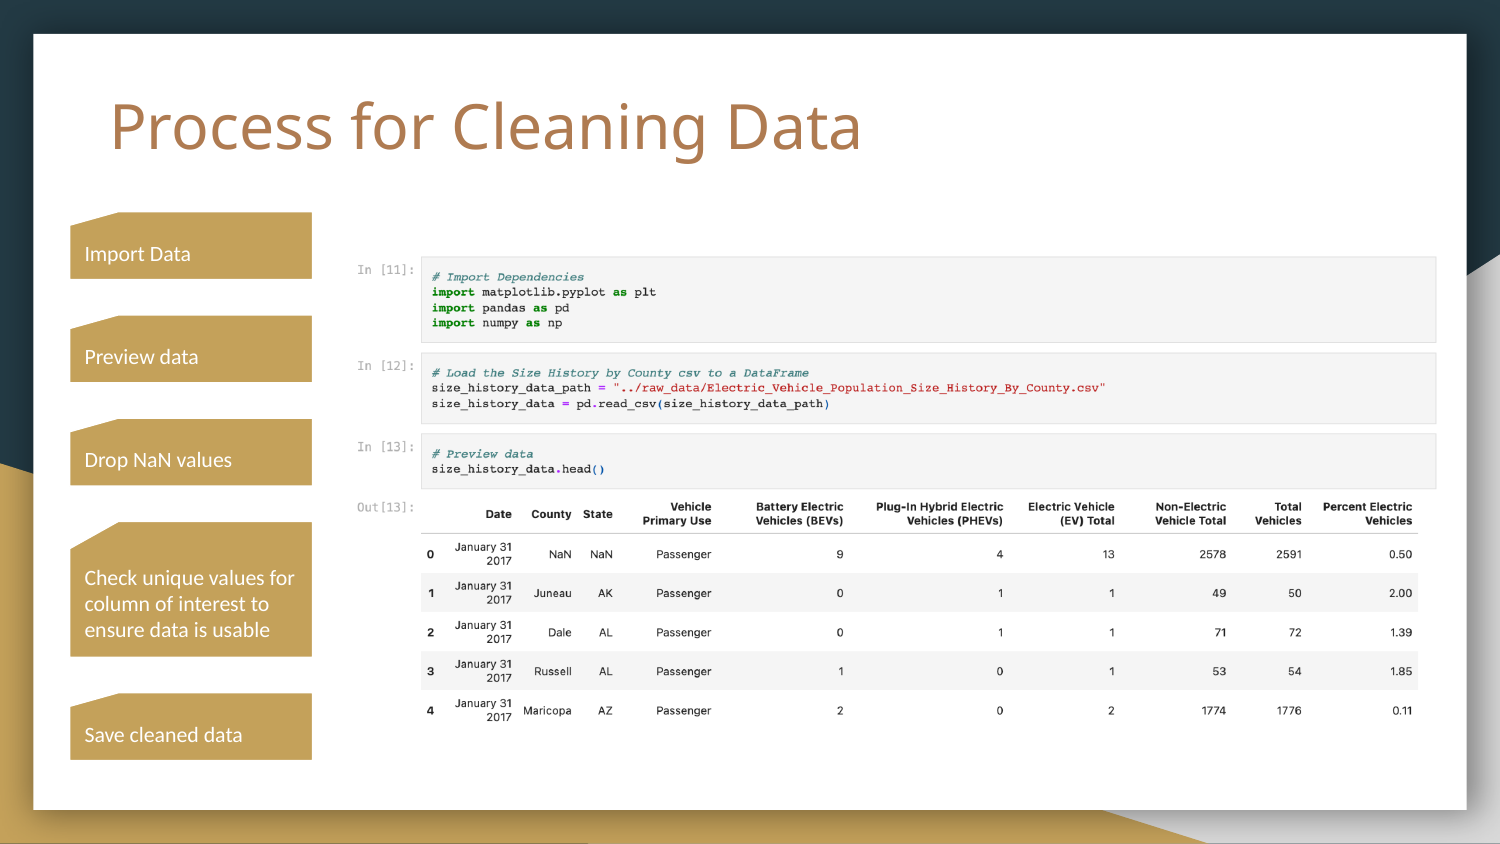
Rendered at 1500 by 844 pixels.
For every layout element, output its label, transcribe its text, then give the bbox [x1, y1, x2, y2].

text_box Import Data [69, 211, 313, 280]
title Process for Cleaning Data [94, 67, 1326, 225]
text_box Check unique values for column of interest to ensure data is usable [69, 521, 313, 658]
text_box Preview data [69, 314, 313, 383]
text_box Save cleaned data [69, 692, 313, 761]
picture [338, 245, 1439, 740]
text_box Drop NaN values [69, 418, 313, 487]
